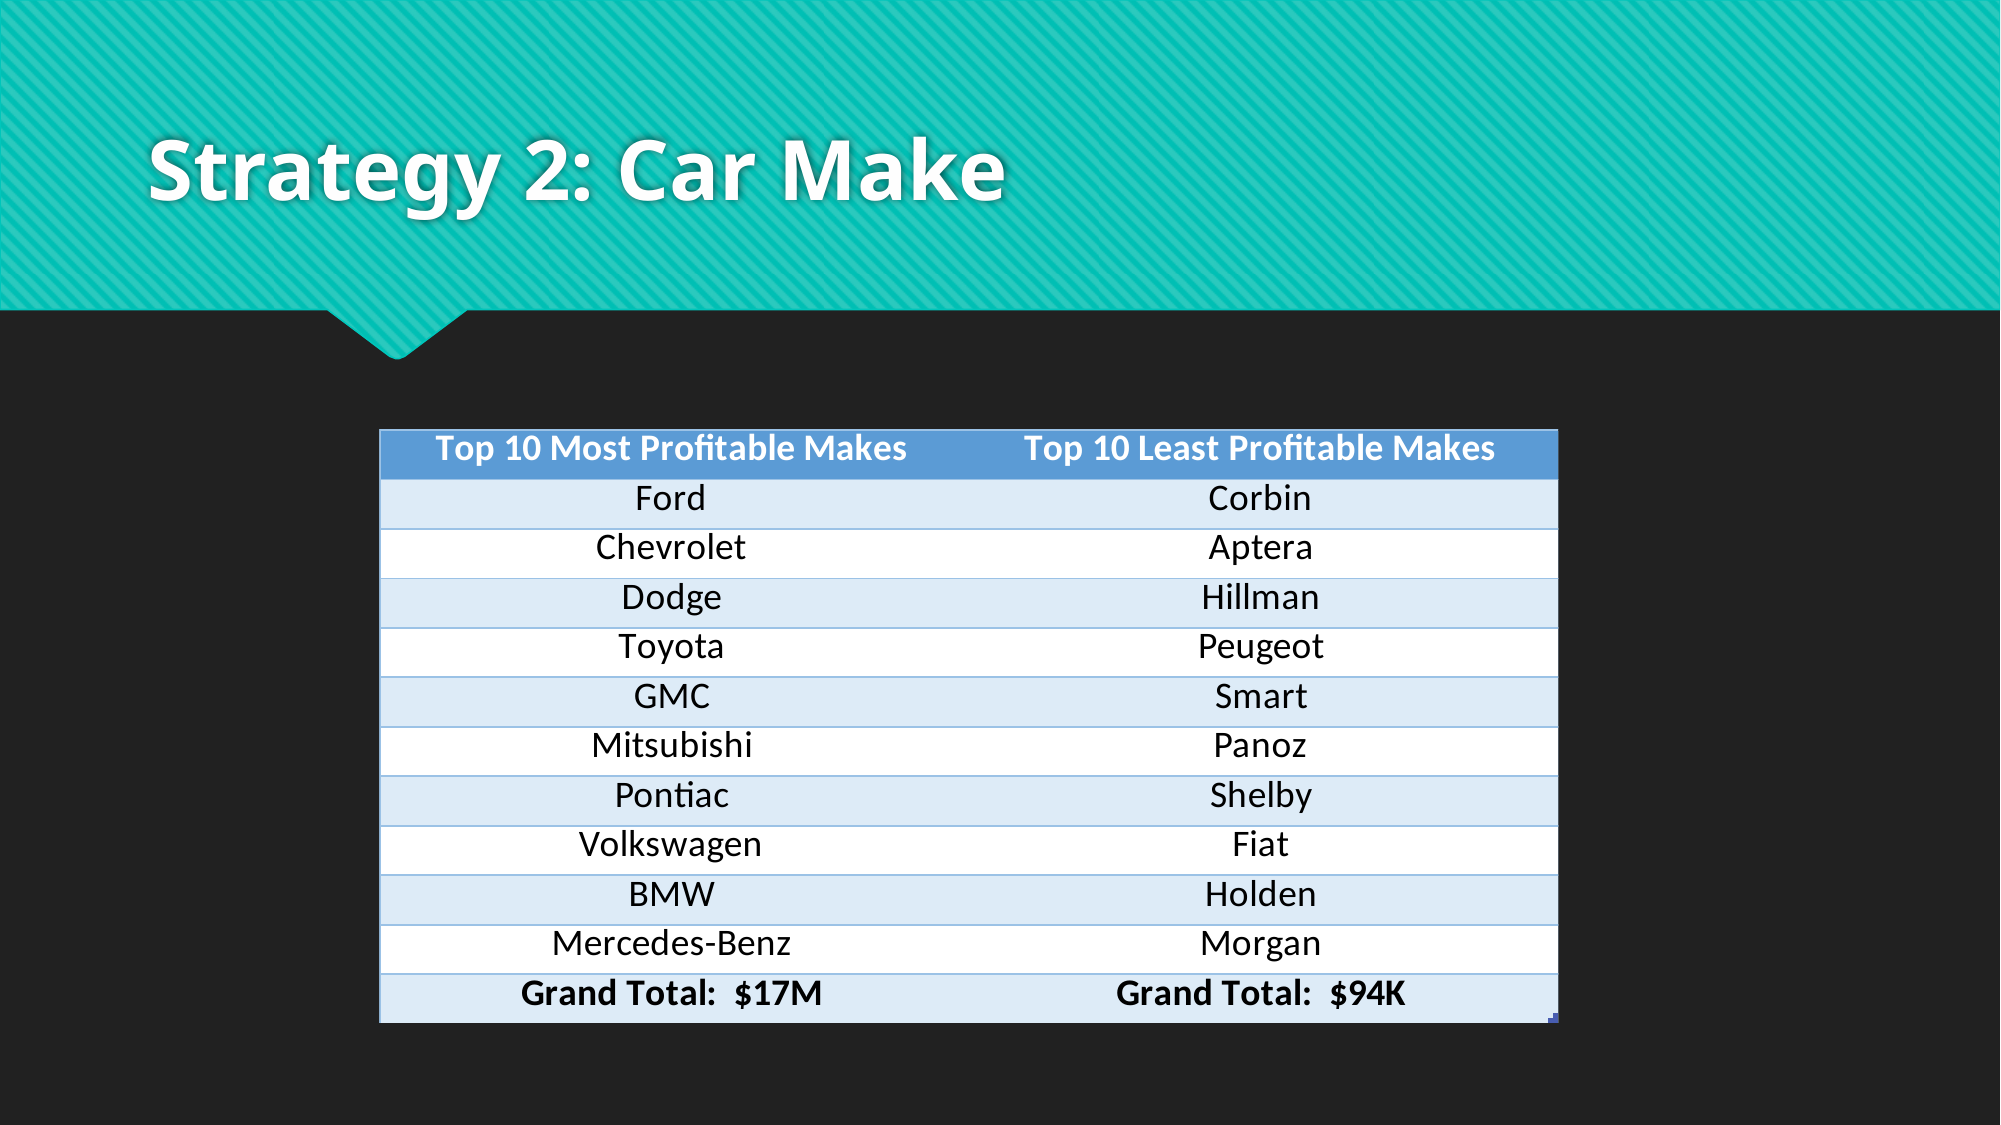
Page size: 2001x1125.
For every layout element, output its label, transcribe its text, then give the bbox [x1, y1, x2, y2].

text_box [379, 429, 1561, 1025]
title Strategy 2: Car Make [132, 64, 1868, 225]
